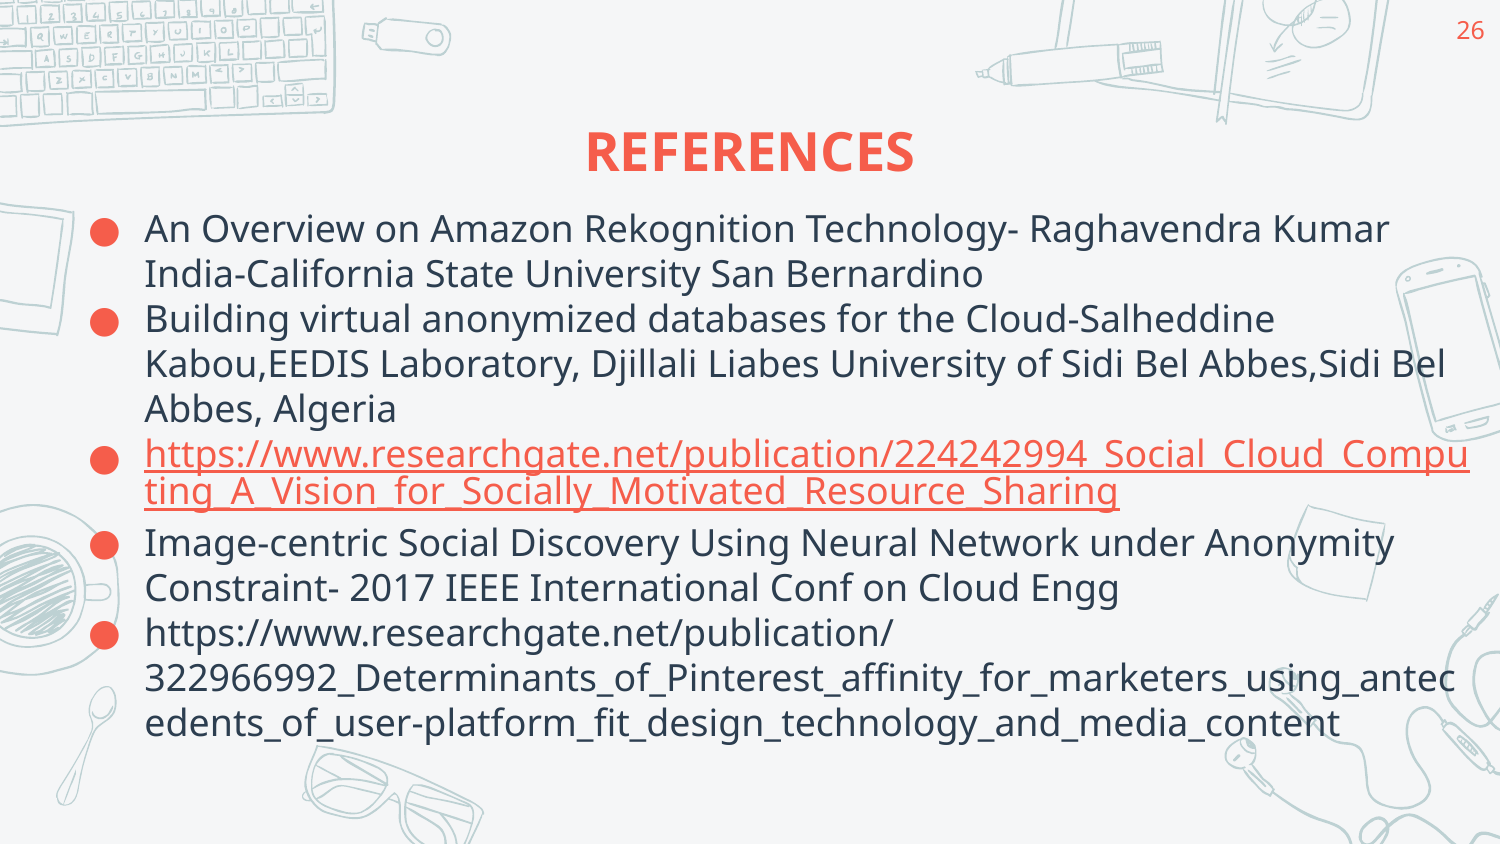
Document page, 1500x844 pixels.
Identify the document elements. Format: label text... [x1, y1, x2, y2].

list An Overview on Amazon Rekognition Technology- Raghavendra Kumar India-California State University San Bernardino Building virtual anonymized databases for the Cloud-Salheddine Kabou,EEDIS Laboratory, Djillali Liabes University of Sidi Bel Abbes,Sidi Bel Abbes, Algeria https://www.researchgate.net/publication/224242994_Social_Cloud_Computing_A_Vision_for_Socially_Motivated_Resource_Sharing Image-centric Social Discovery Using Neural Network under Anonymity Constraint- 2017 IEEE International Conf on Cloud Engg https://www.researchgate.net/publication/322966992_Determinants_of_Pinterest_affinity_for_marketers_using_antecedents_of_user-platform_fit_design_technology_and_media_content [54, 75, 1486, 655]
slide_number ‹#› [1435, 0, 1500, 53]
